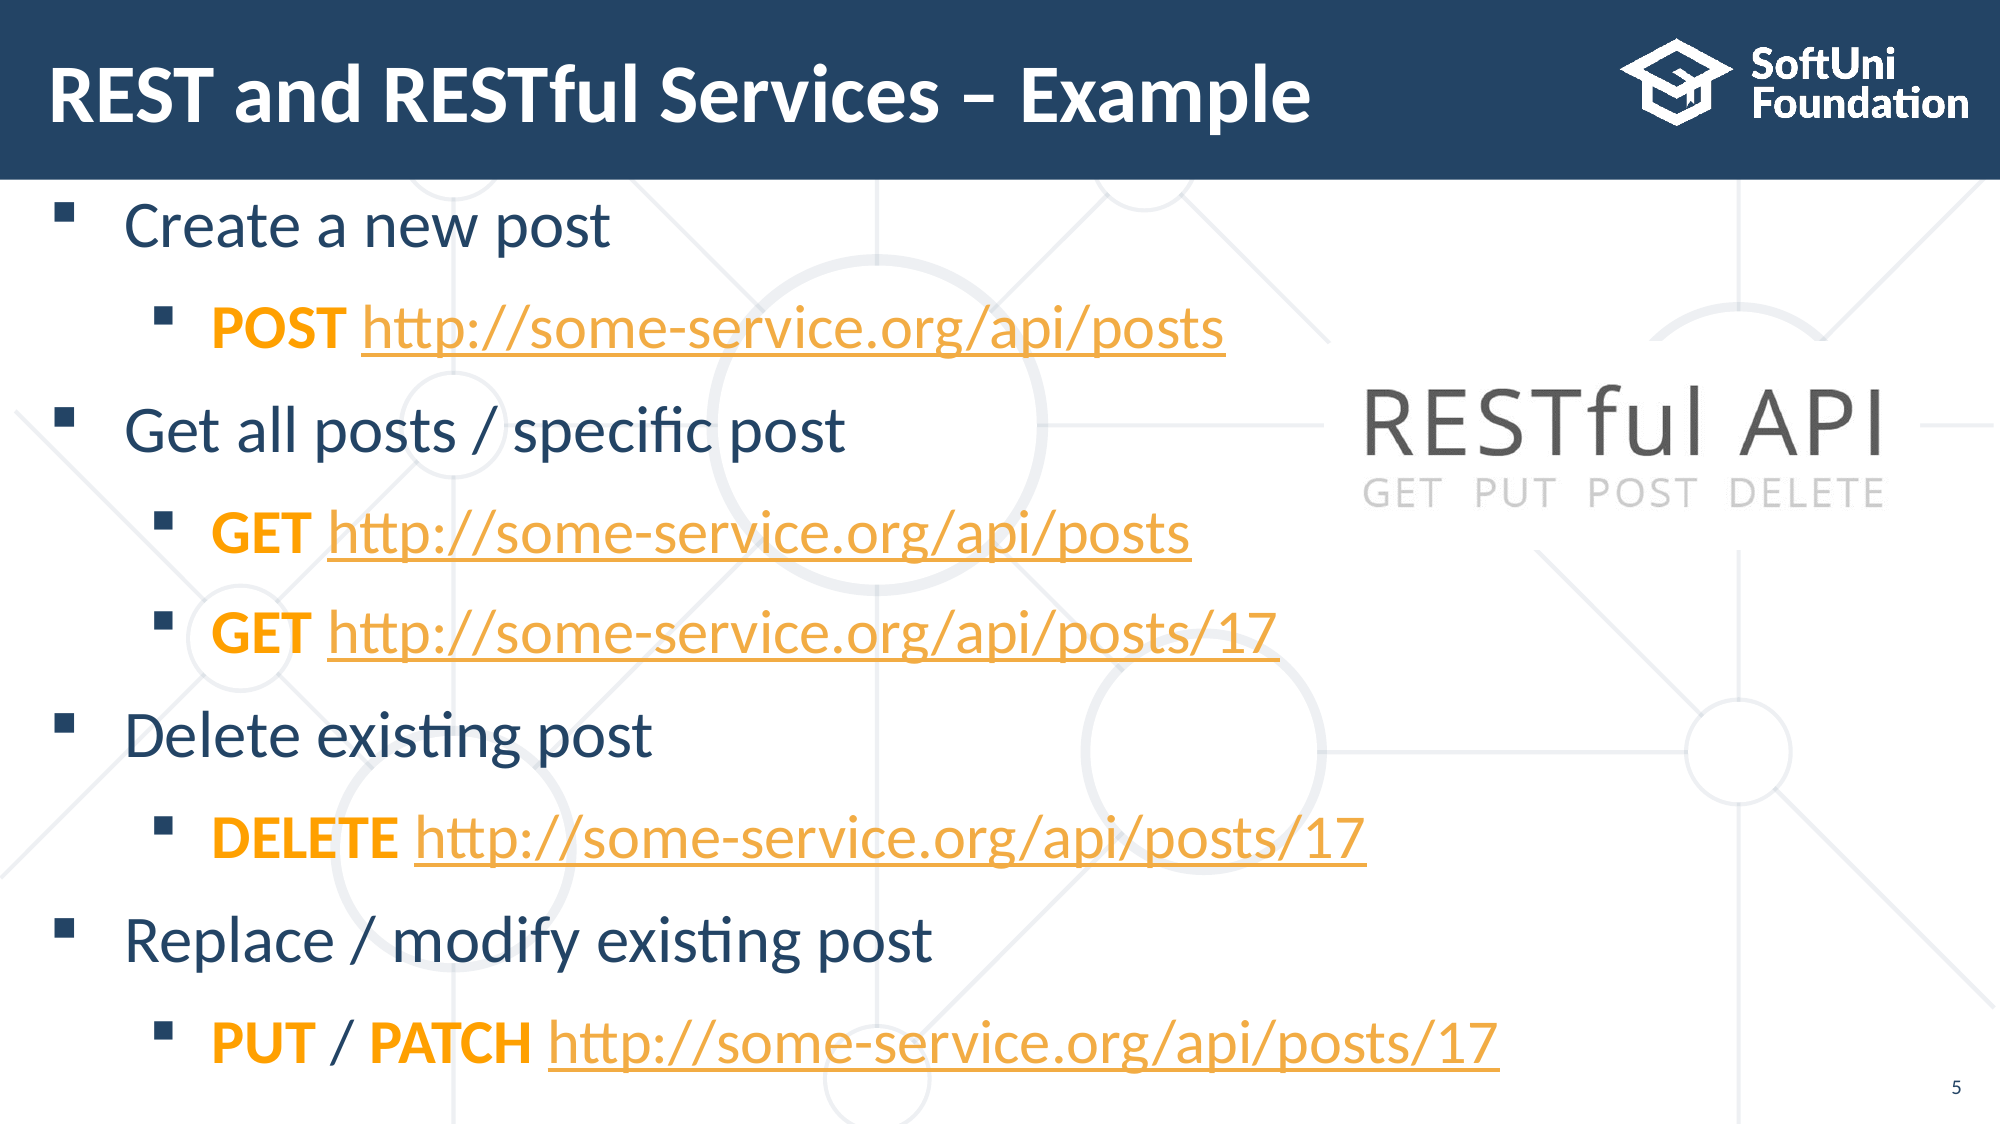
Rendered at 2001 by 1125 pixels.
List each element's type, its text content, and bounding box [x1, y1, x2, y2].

picture [1323, 340, 1921, 551]
list Create a new post POST http://some-service.org/api/posts Get all posts / specific post GET http://some-service.org/api/posts GET http://some-service.org/api/posts/17 Delete existing post DELETE http://some-service.org/api/posts/17 Replace / modify existing post PUT / PATCH http://some-service.org/api/posts/17 [31, 174, 1968, 1089]
title REST and RESTful Services – Example [31, 16, 1591, 162]
slide_number 5 [1897, 1089, 1968, 1103]
picture [1619, 38, 1968, 126]
